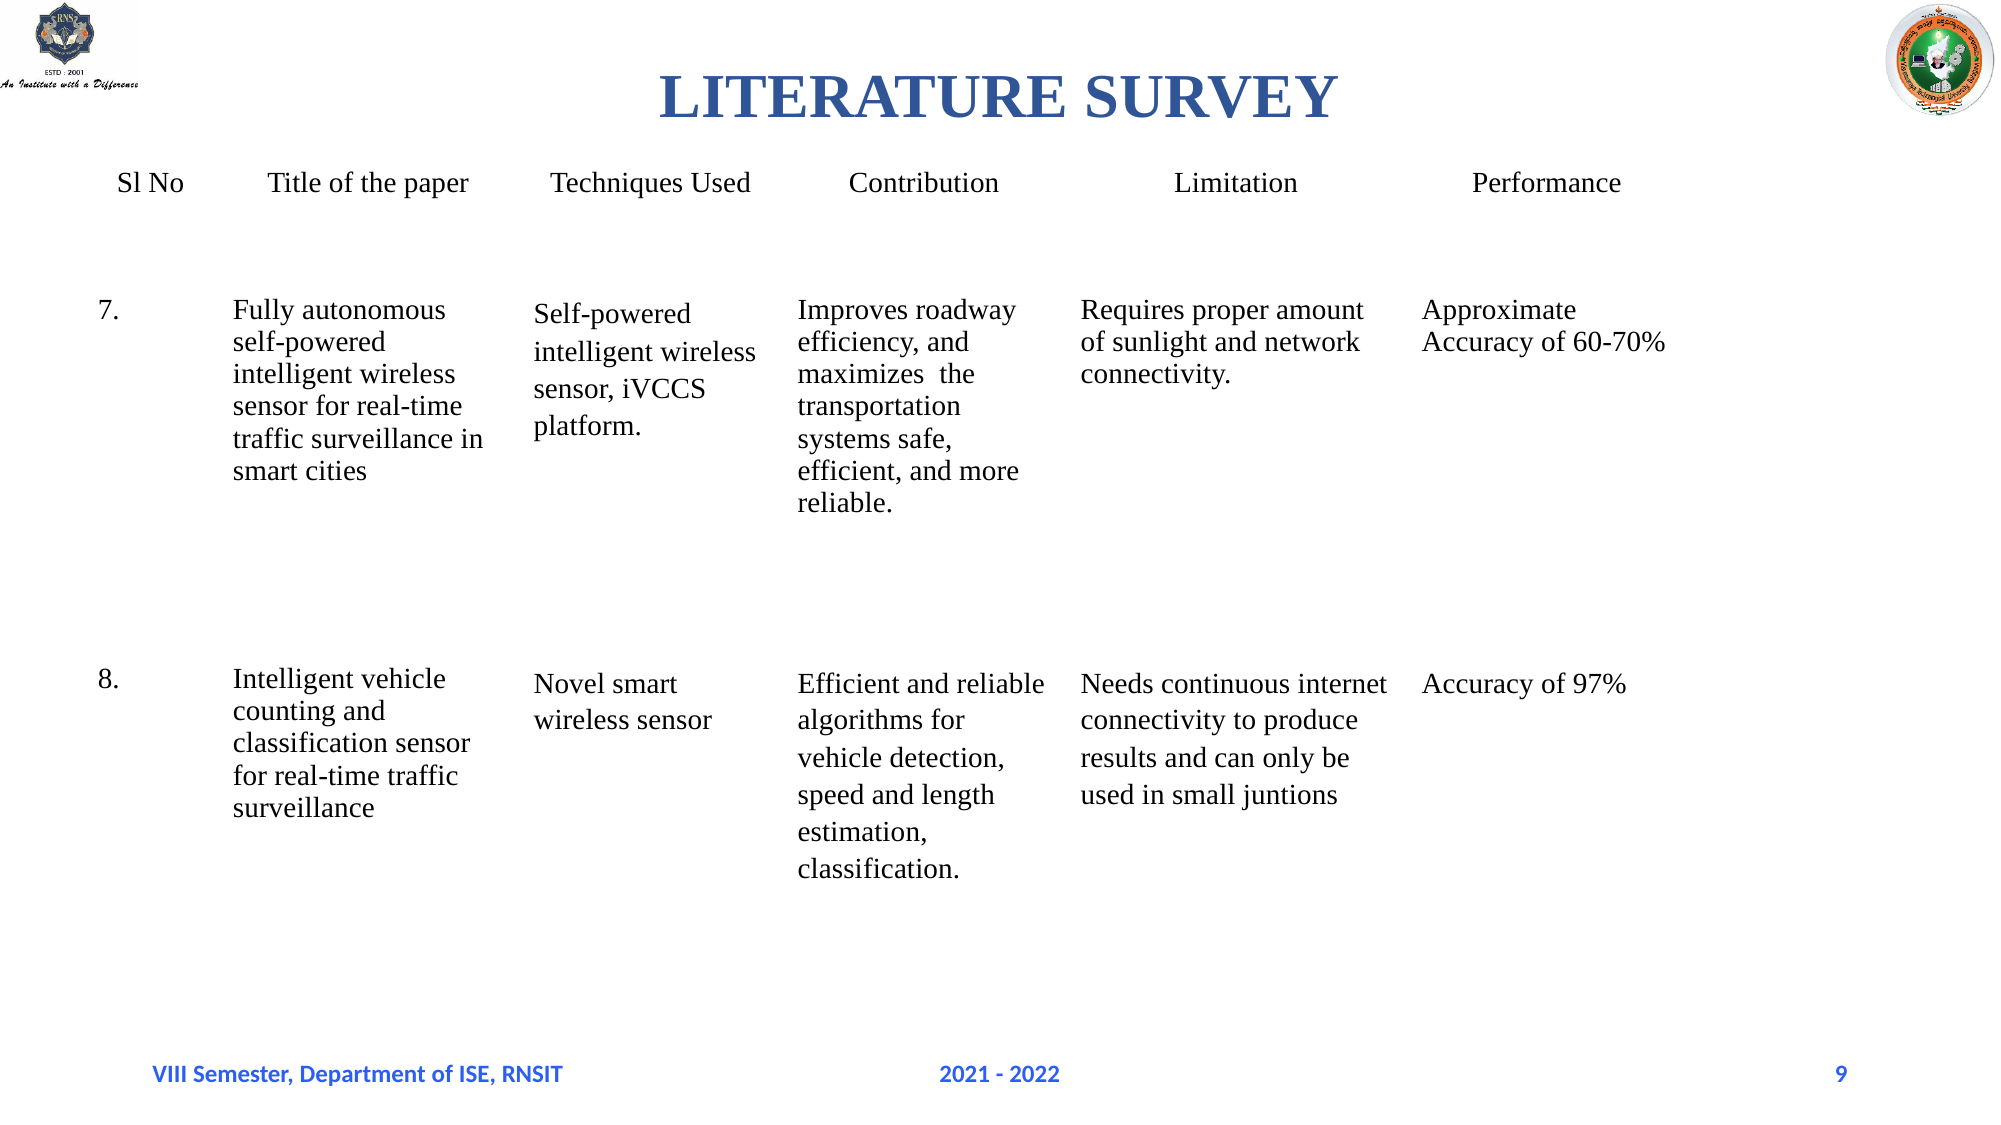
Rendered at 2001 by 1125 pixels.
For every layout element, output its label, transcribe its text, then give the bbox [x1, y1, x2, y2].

footer 2021 - 2022 [662, 1042, 1338, 1103]
table_cell Efficient and reliable algorithms for vehicle detection, speed and length estimation, classification. [783, 647, 1066, 1031]
slide_number VIII Semester, Department of ISE, RNSIT [137, 1042, 662, 1103]
picture [1882, 2, 1997, 117]
table_cell Needs continuous internet connectivity to produce results and can only be used in small juntions [1066, 647, 1407, 1031]
slide_number 9 [1412, 1042, 1863, 1103]
table_cell 7. [83, 278, 218, 647]
table_cell Intelligent vehicle counting and classification sensor for real-time traffic surveillance [218, 647, 519, 1031]
table_cell Requires proper amount of sunlight and network connectivity. [1066, 278, 1407, 647]
table_cell Accuracy of 97% [1407, 647, 1687, 1031]
table_header Title of the paper [218, 152, 519, 278]
table_header Contribution [783, 152, 1066, 278]
table_cell Approximate Accuracy of 60-70% [1407, 278, 1687, 647]
table_cell Novel smart wireless sensor [519, 647, 783, 1031]
table_header Techniques Used [519, 152, 783, 278]
table_cell Self-powered intelligent wireless sensor, iVCCS platform. [519, 278, 783, 647]
table_cell 8. [83, 647, 218, 1031]
table_header Performance [1407, 152, 1687, 278]
table_cell Improves roadway efficiency, and maximizes the transportation systems safe, efficient, and more reliable. [783, 278, 1066, 647]
picture [0, 0, 138, 90]
text_box LITERATURE SURVEY [324, 24, 1675, 138]
table_header Limitation [1066, 152, 1407, 278]
table_cell Fully autonomous self-powered intelligent wireless sensor for real-time traffic surveillance in smart cities [218, 278, 519, 647]
table_header Sl No [83, 152, 218, 278]
